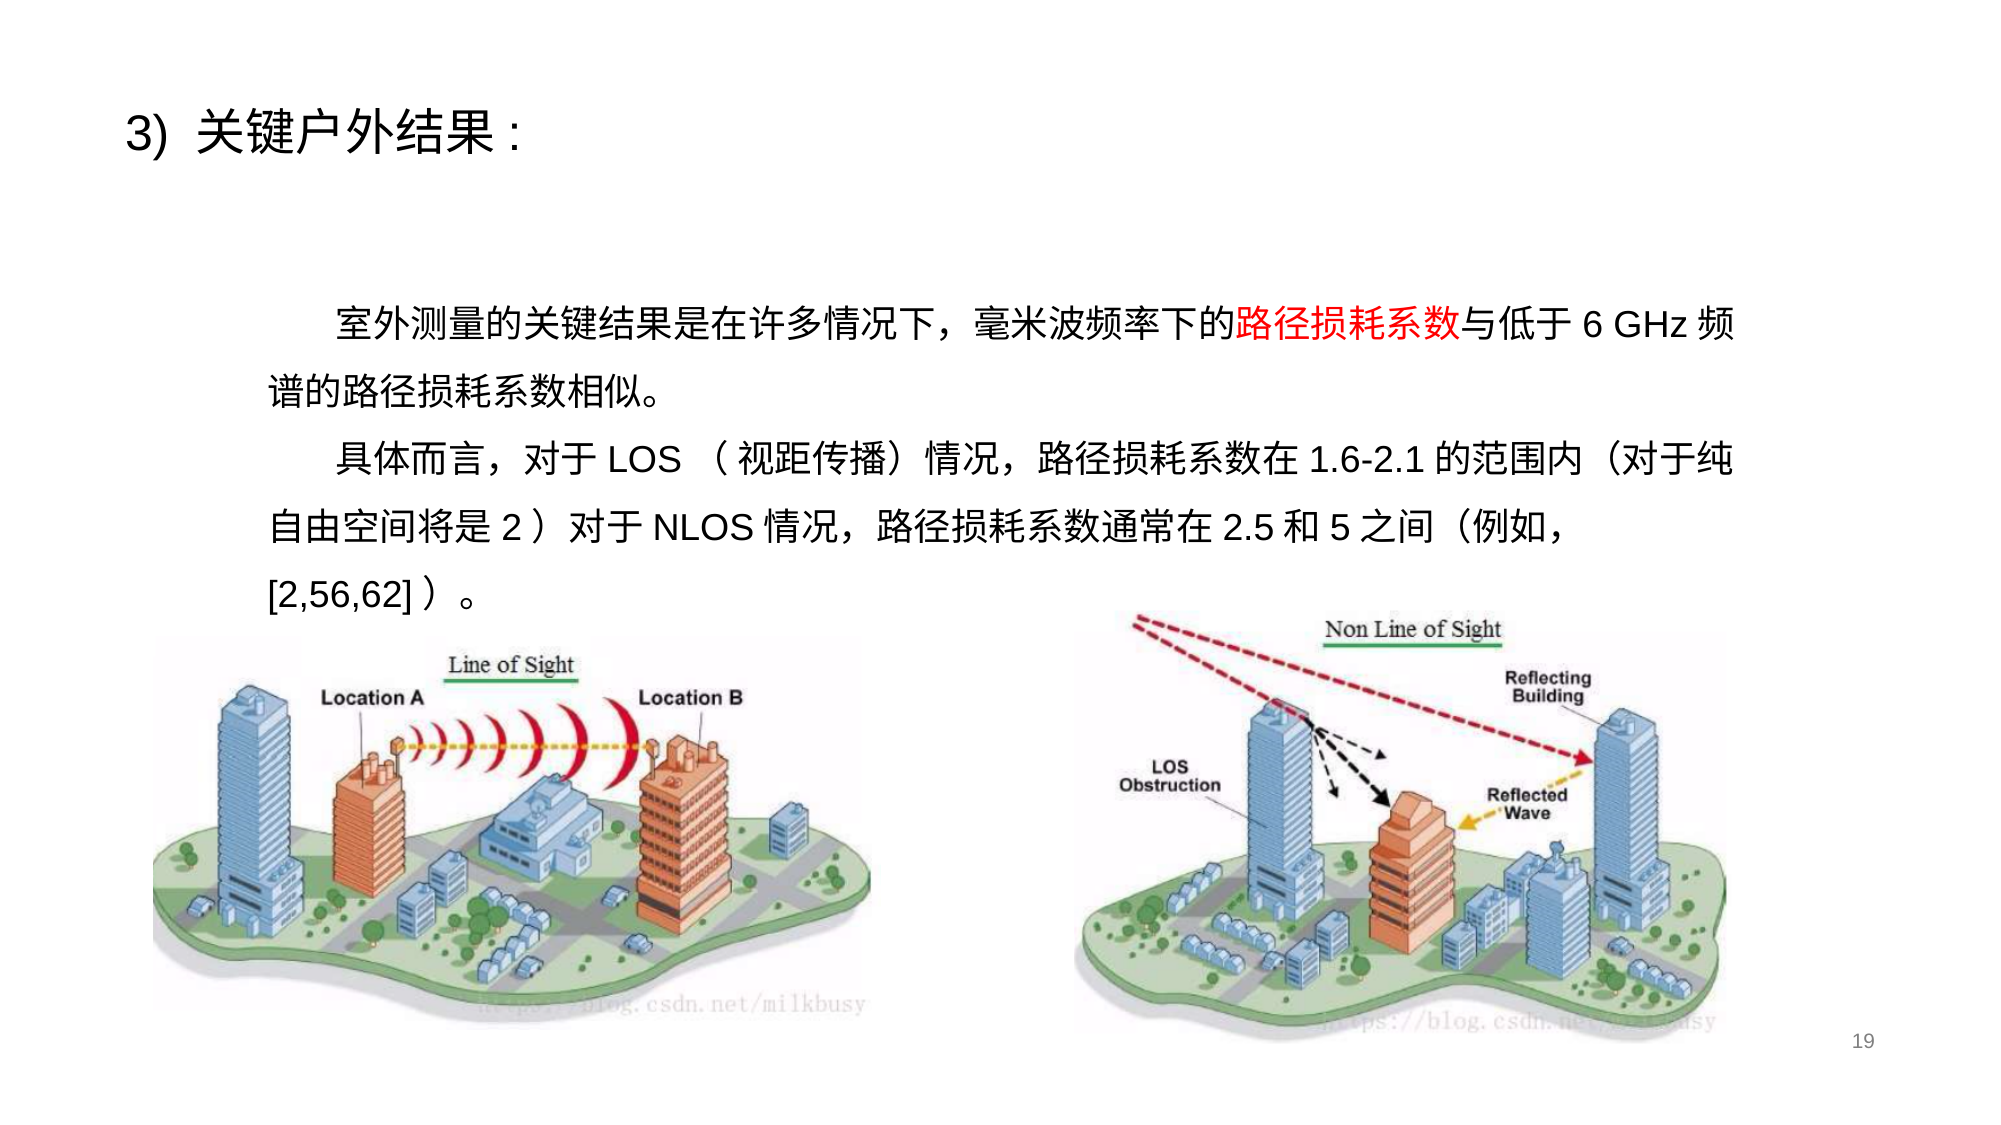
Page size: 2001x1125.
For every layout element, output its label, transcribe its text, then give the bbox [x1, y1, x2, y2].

picture [153, 635, 881, 1040]
text_box 室外测量的关键结果是在许多情况下，毫米波频率下的路径损耗系数与低于6 GHz频谱的路径损耗系数相似。 具体而言，对于LOS（ 视距传播）情况，路径损耗系数在1.6-2.1的范围内（对于纯自由空间将是2）对于NLOS情况，路径损耗系数通常在2.5和5之间（例如，[2,56,62]）。 [252, 270, 1774, 623]
picture [1074, 598, 1751, 1045]
title 3) 关键户外结果: [109, 0, 1890, 169]
slide_number 19 [1412, 1022, 1890, 1057]
